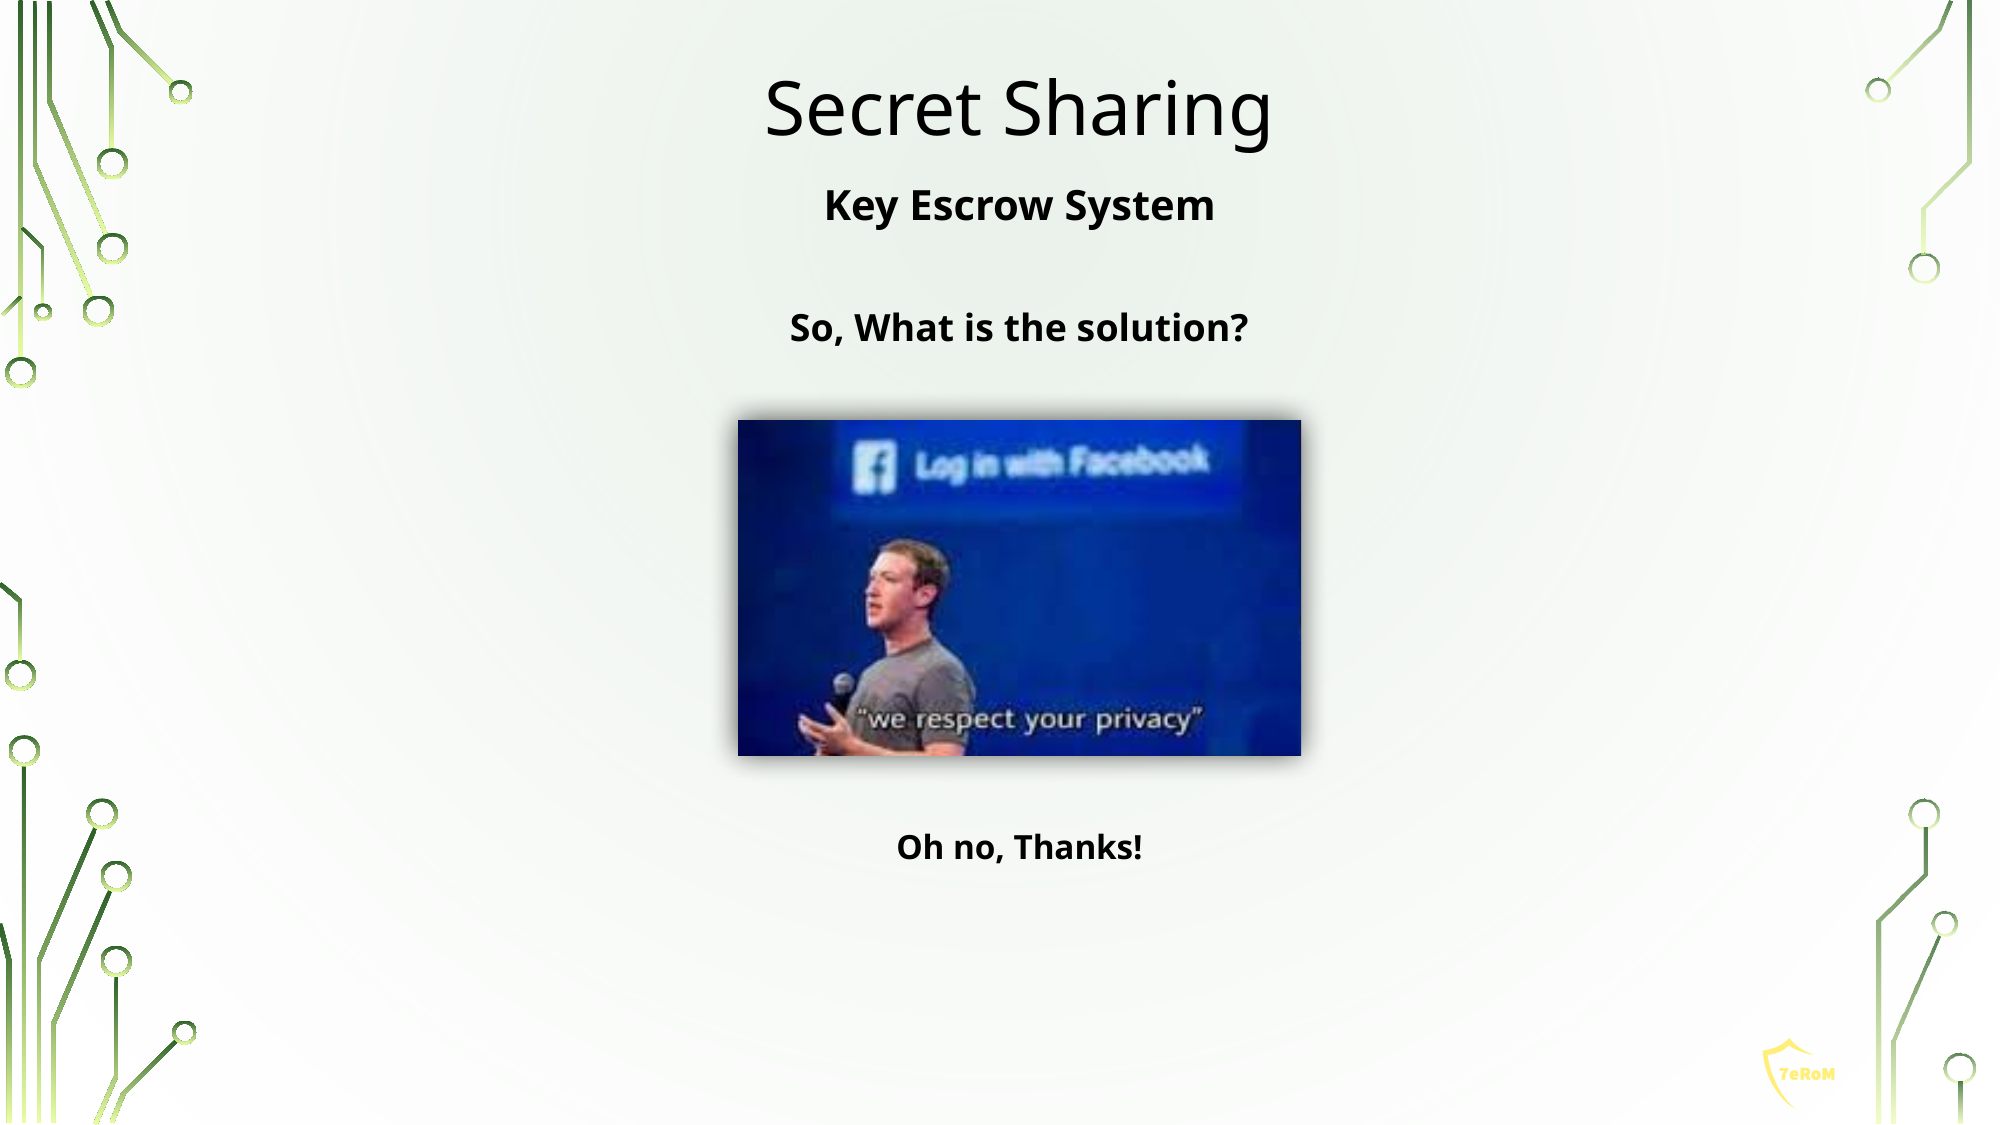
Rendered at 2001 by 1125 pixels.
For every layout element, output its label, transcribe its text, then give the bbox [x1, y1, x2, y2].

list So, What is the solution? Oh no, Thanks! [207, 287, 1833, 1079]
picture [1748, 1025, 1849, 1125]
text_box Key Escrow System [207, 161, 1833, 253]
picture [737, 420, 1302, 756]
text_box Secret Sharing [207, 41, 1833, 161]
